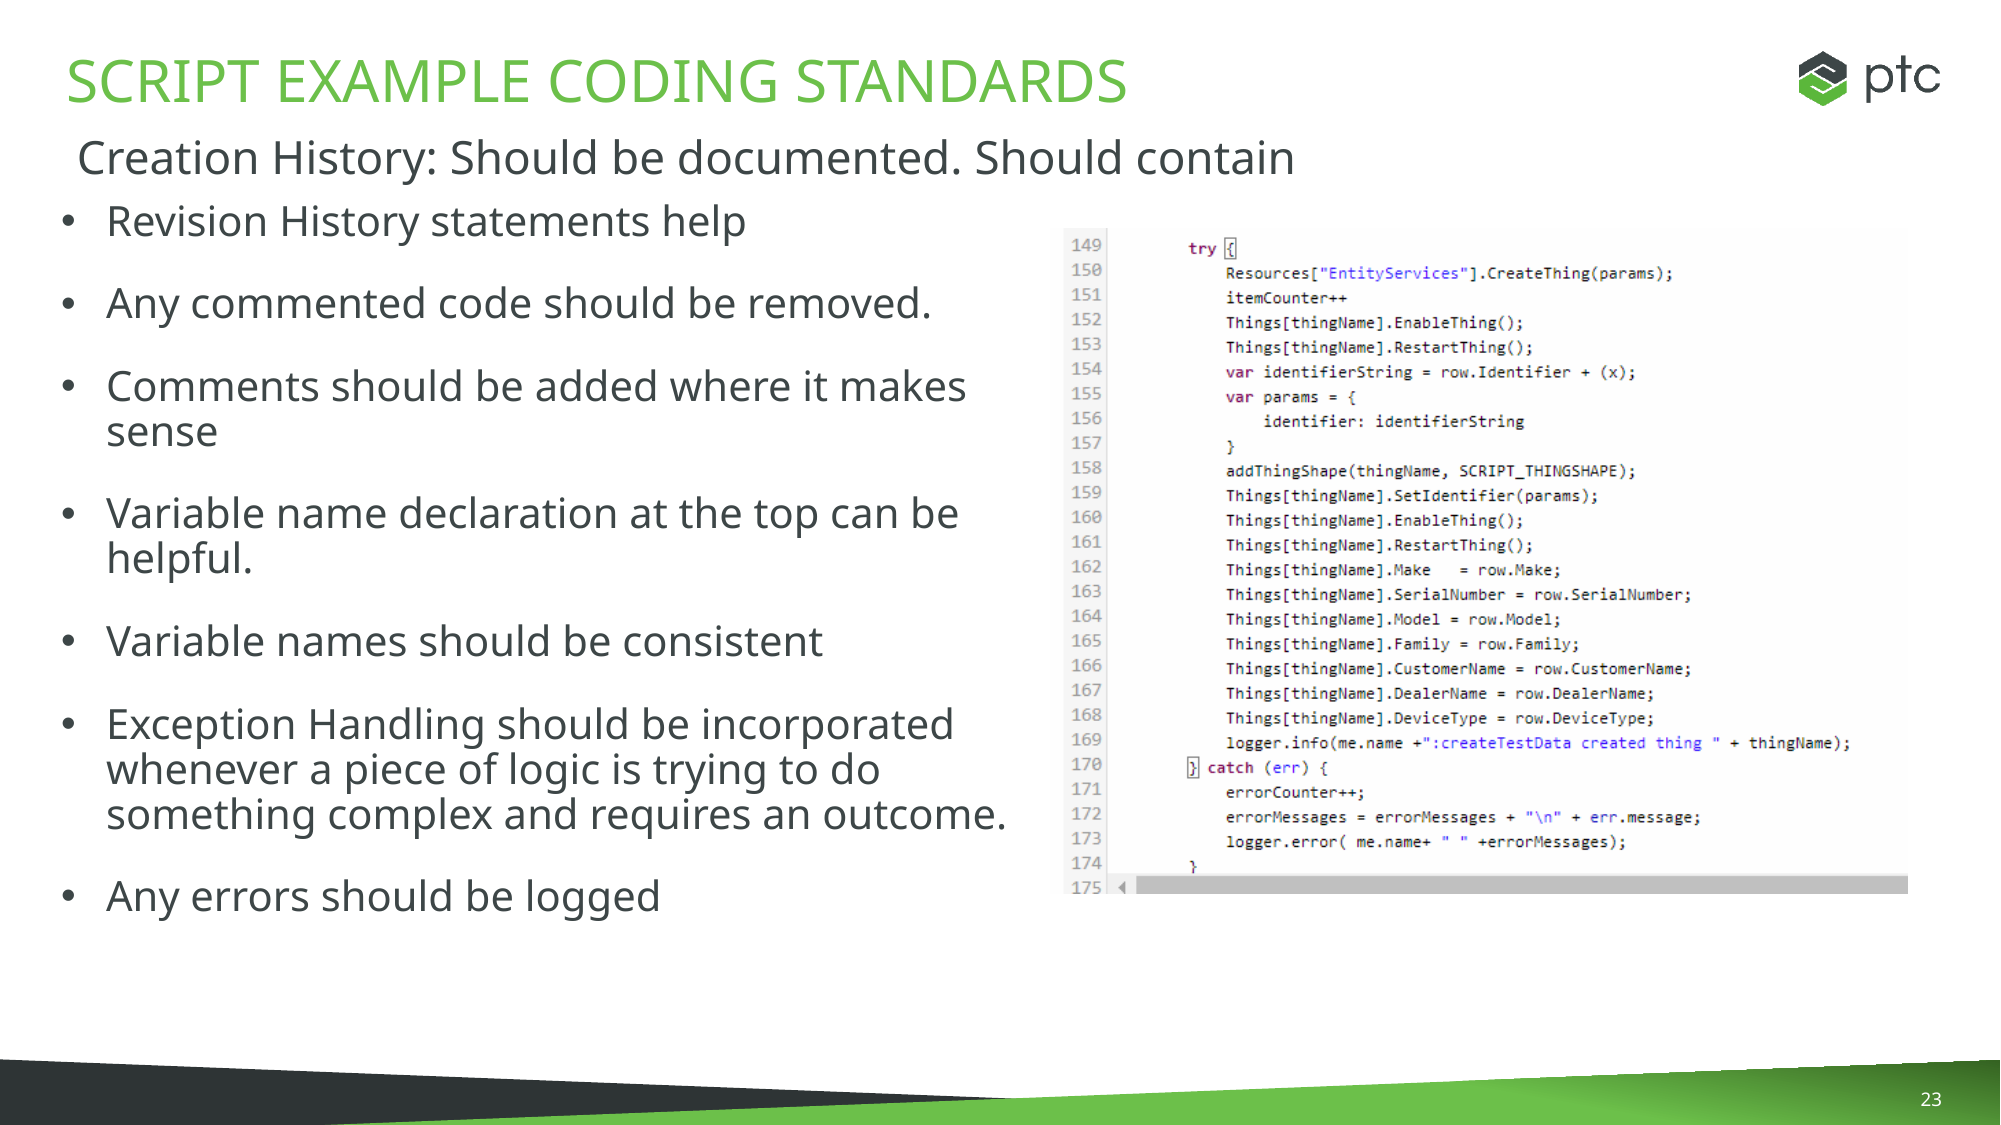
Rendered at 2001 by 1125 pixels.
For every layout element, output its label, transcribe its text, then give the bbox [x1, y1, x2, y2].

list Revision History statements help Any commented code should be removed. Comments should be added where it makes sense Variable name declaration at the top can be helpful. Variable names should be consistent Exception Handling should be incorporated whenever a piece of logic is trying to do something complex and requires an outcome. Any errors should be logged [61, 200, 1040, 1000]
title Script EXAMPLE Coding Standards [66, 57, 1750, 115]
picture [1049, 227, 1908, 894]
picture [1799, 51, 1940, 106]
text_box Creation History: Should be documented. Should contain [62, 121, 1800, 192]
